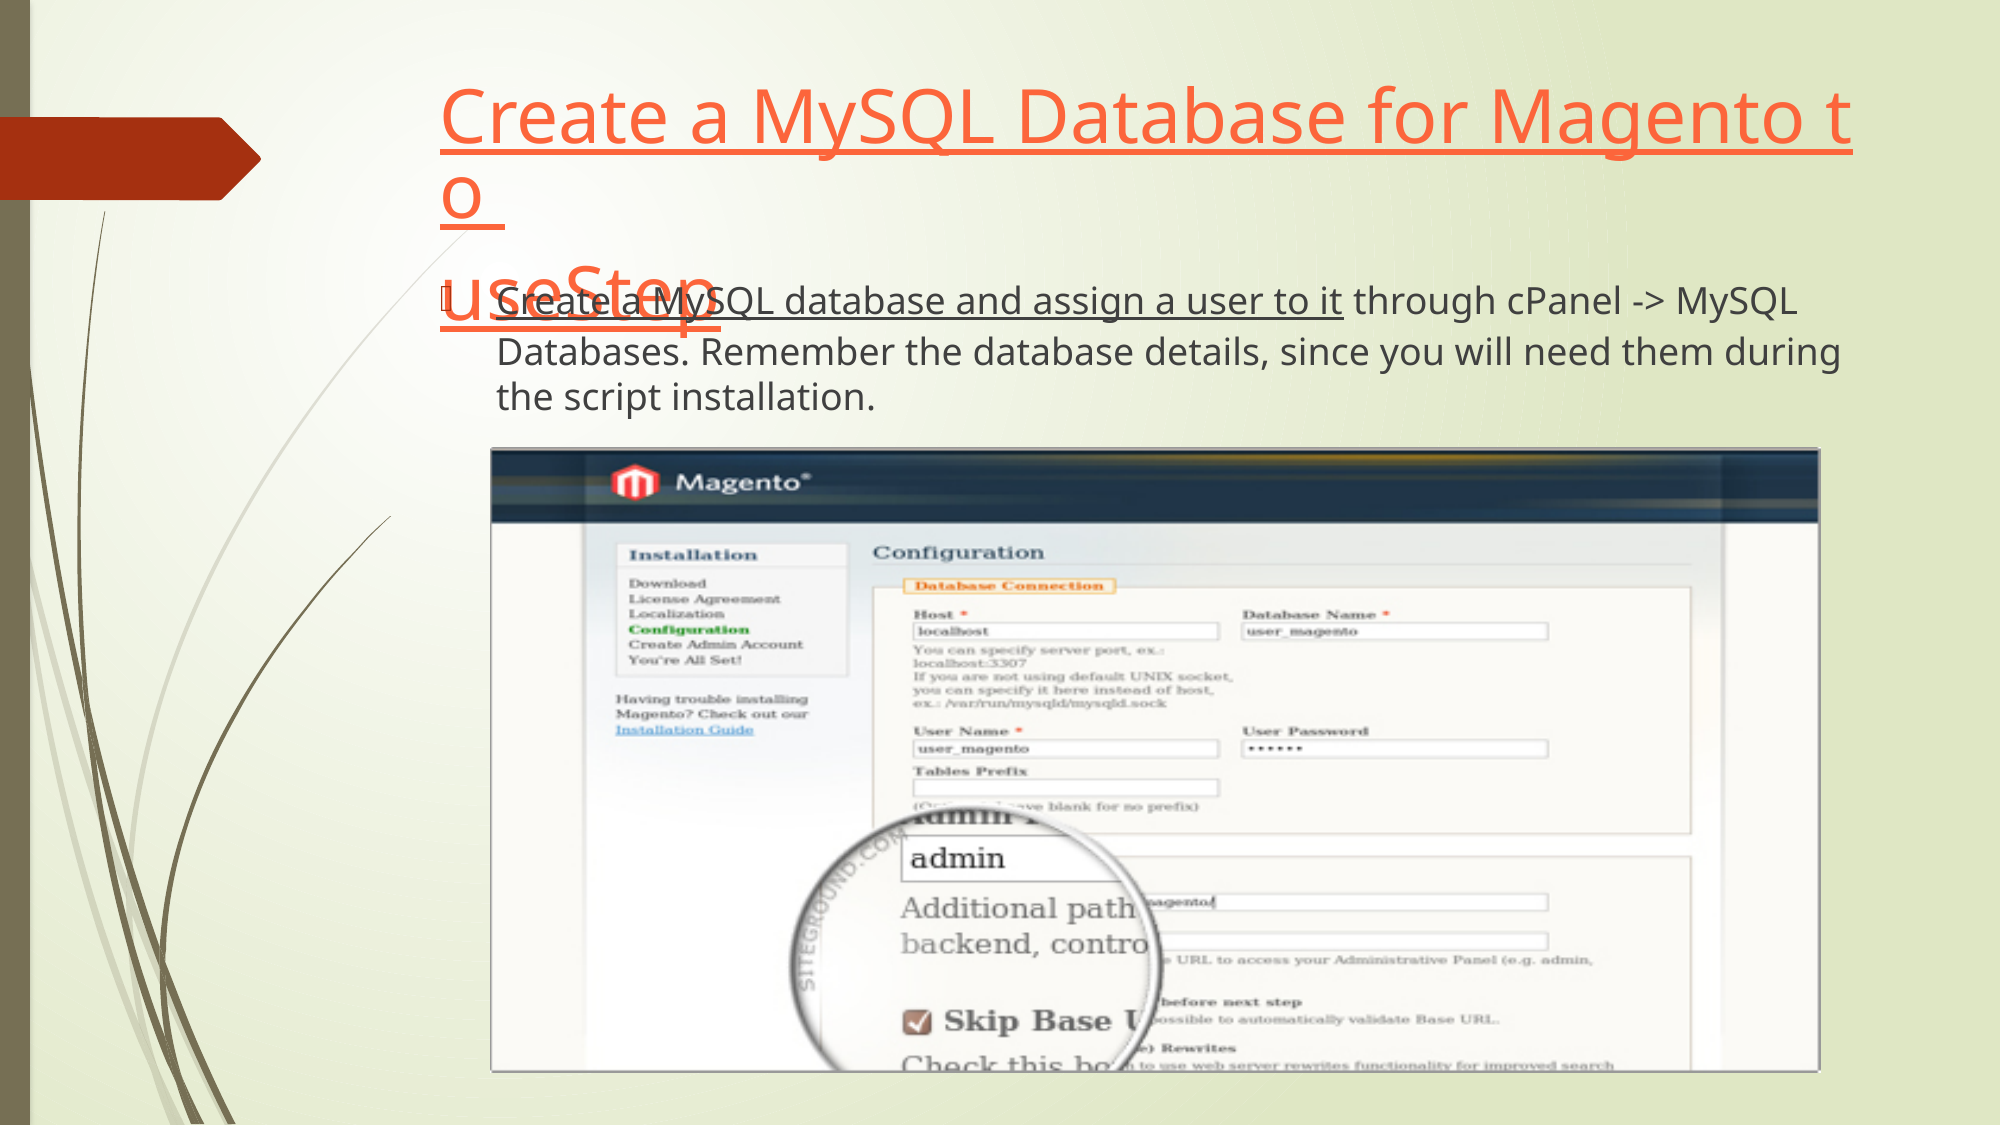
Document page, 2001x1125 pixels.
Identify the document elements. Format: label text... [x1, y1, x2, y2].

picture [490, 446, 1822, 1073]
title Create a MySQL Database for Magento to useStep [424, 61, 1887, 269]
list Create a MySQL database and assign a user to it through cPanel -> MySQL Databases. Remember the database details, since you will need them during the script installation. [424, 269, 1888, 890]
